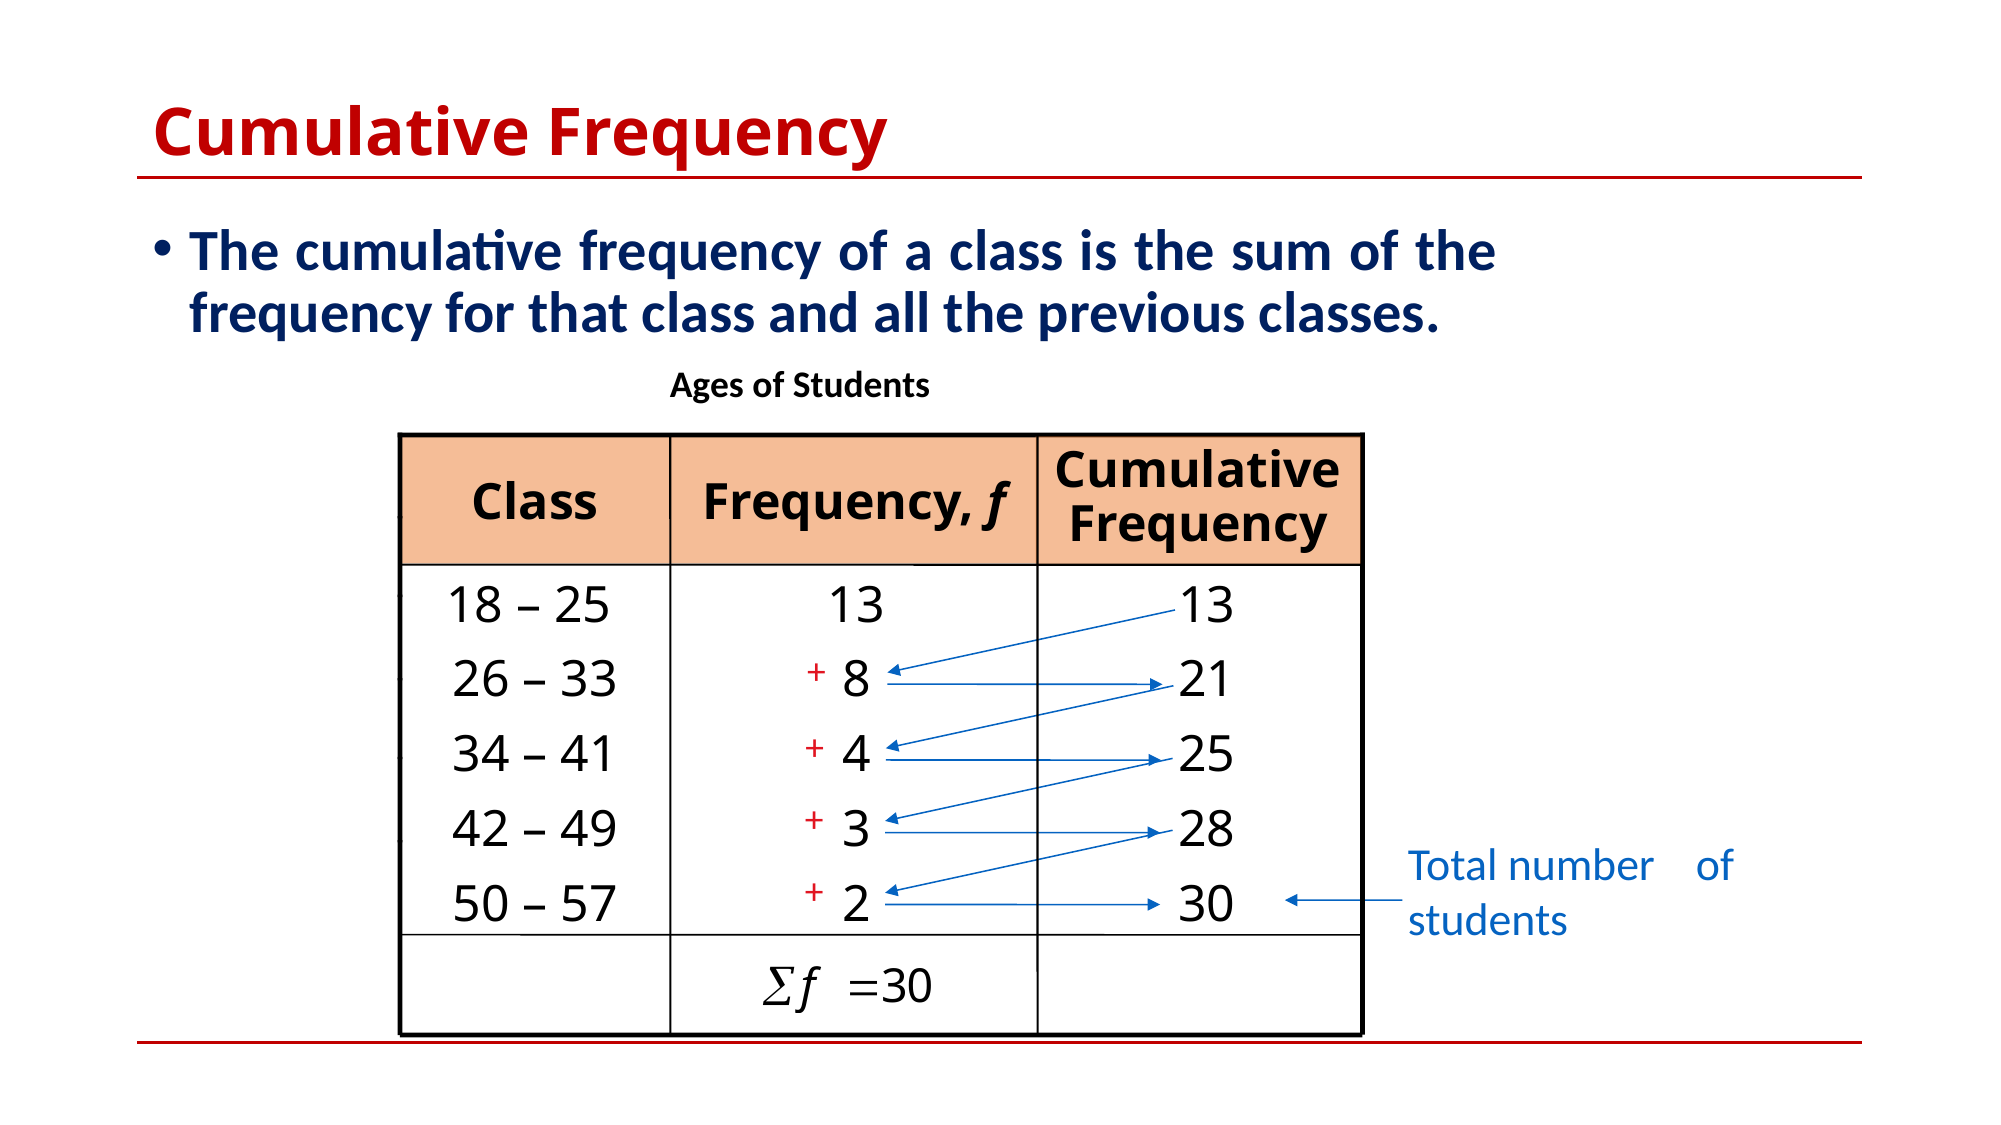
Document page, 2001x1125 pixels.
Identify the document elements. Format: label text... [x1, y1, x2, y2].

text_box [399, 352, 1363, 1035]
title Cumulative Frequency [137, 90, 1863, 178]
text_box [1363, 827, 1790, 953]
text_box The cumulative frequency of a class is the sum of the frequency for that class and all the previous classes. [137, 212, 1513, 373]
